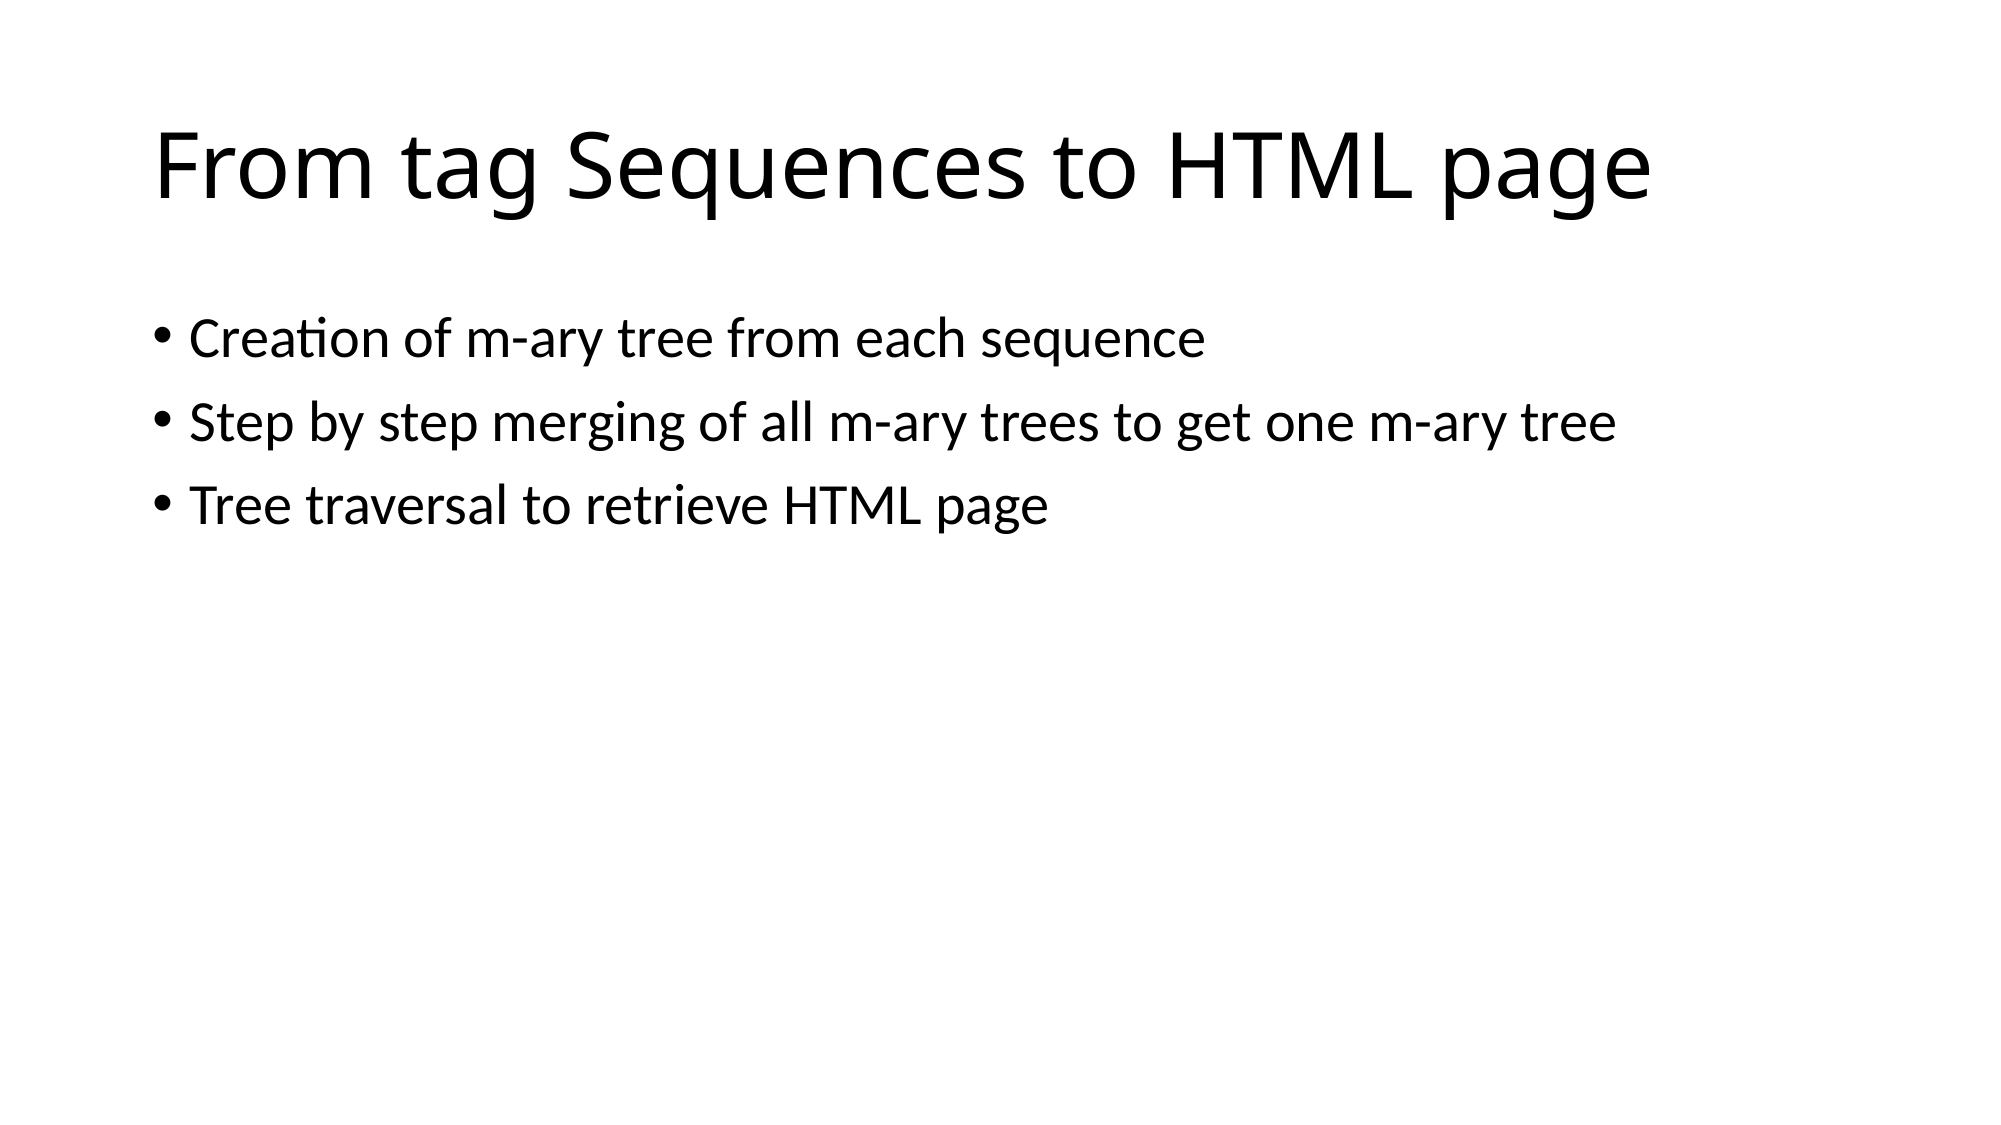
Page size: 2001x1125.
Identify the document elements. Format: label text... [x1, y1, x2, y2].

list Creation of m-ary tree from each sequence Step by step merging of all m-ary trees to get one m-ary tree Tree traversal to retrieve HTML page [137, 299, 1863, 1014]
title From tag Sequences to HTML page [137, 59, 1863, 278]
